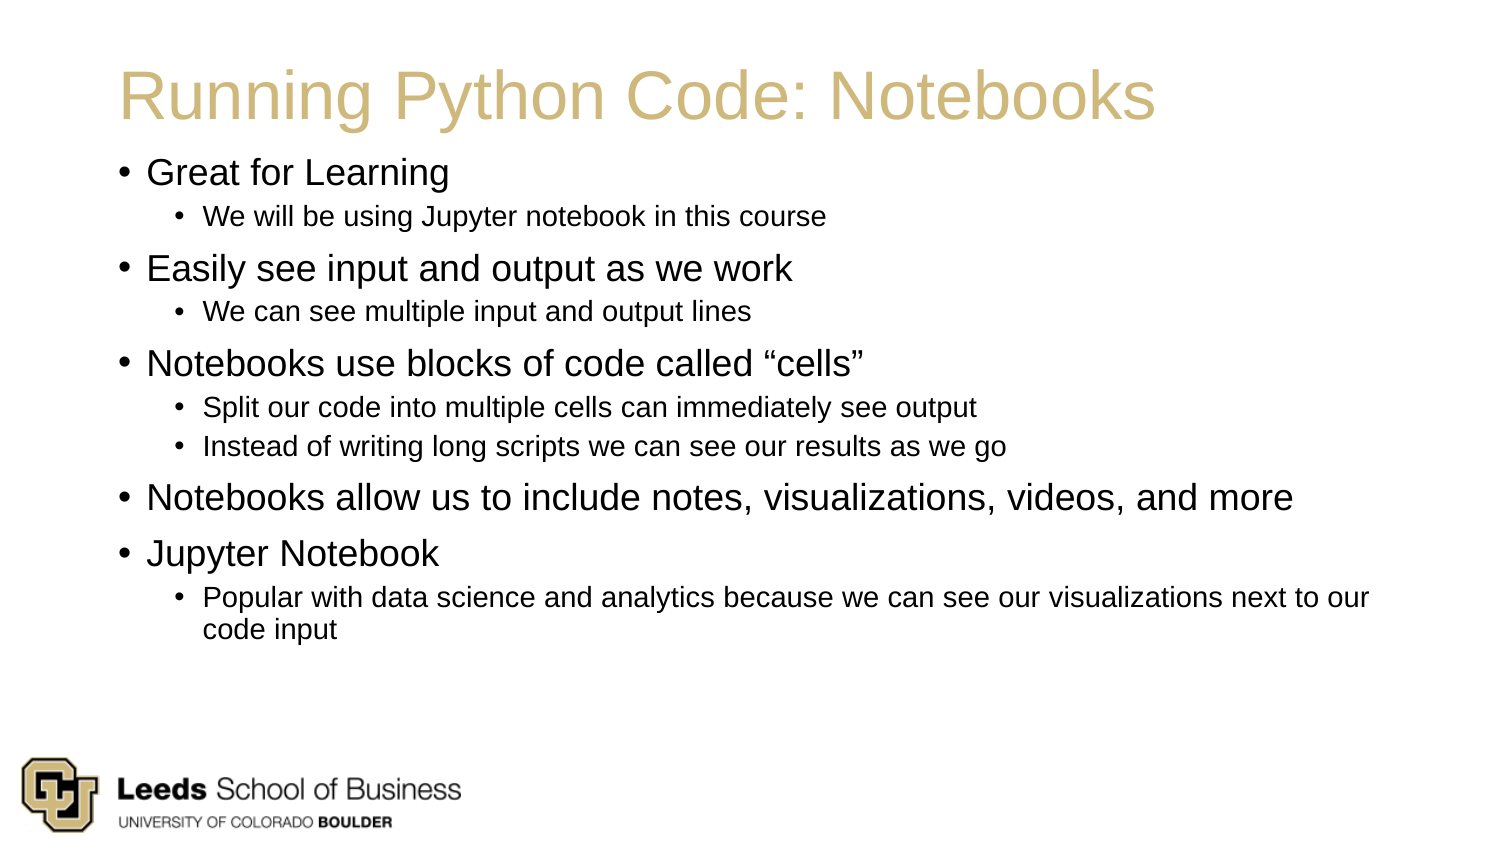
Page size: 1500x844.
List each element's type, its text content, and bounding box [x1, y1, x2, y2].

list Great for Learning We will be using Jupyter notebook in this course Easily see input and output as we work We can see multiple input and output lines Notebooks use blocks of code called “cells” Split our code into multiple cells can immediately see output Instead of writing long scripts we can see our results as we go Notebooks allow us to include notes, visualizations, videos, and more Jupyter Notebook Popular with data science and analytics because we can see our visualizations next to our code input [103, 208, 1397, 662]
title Running Python Code: Notebooks [103, 44, 1397, 208]
picture [21, 757, 461, 833]
